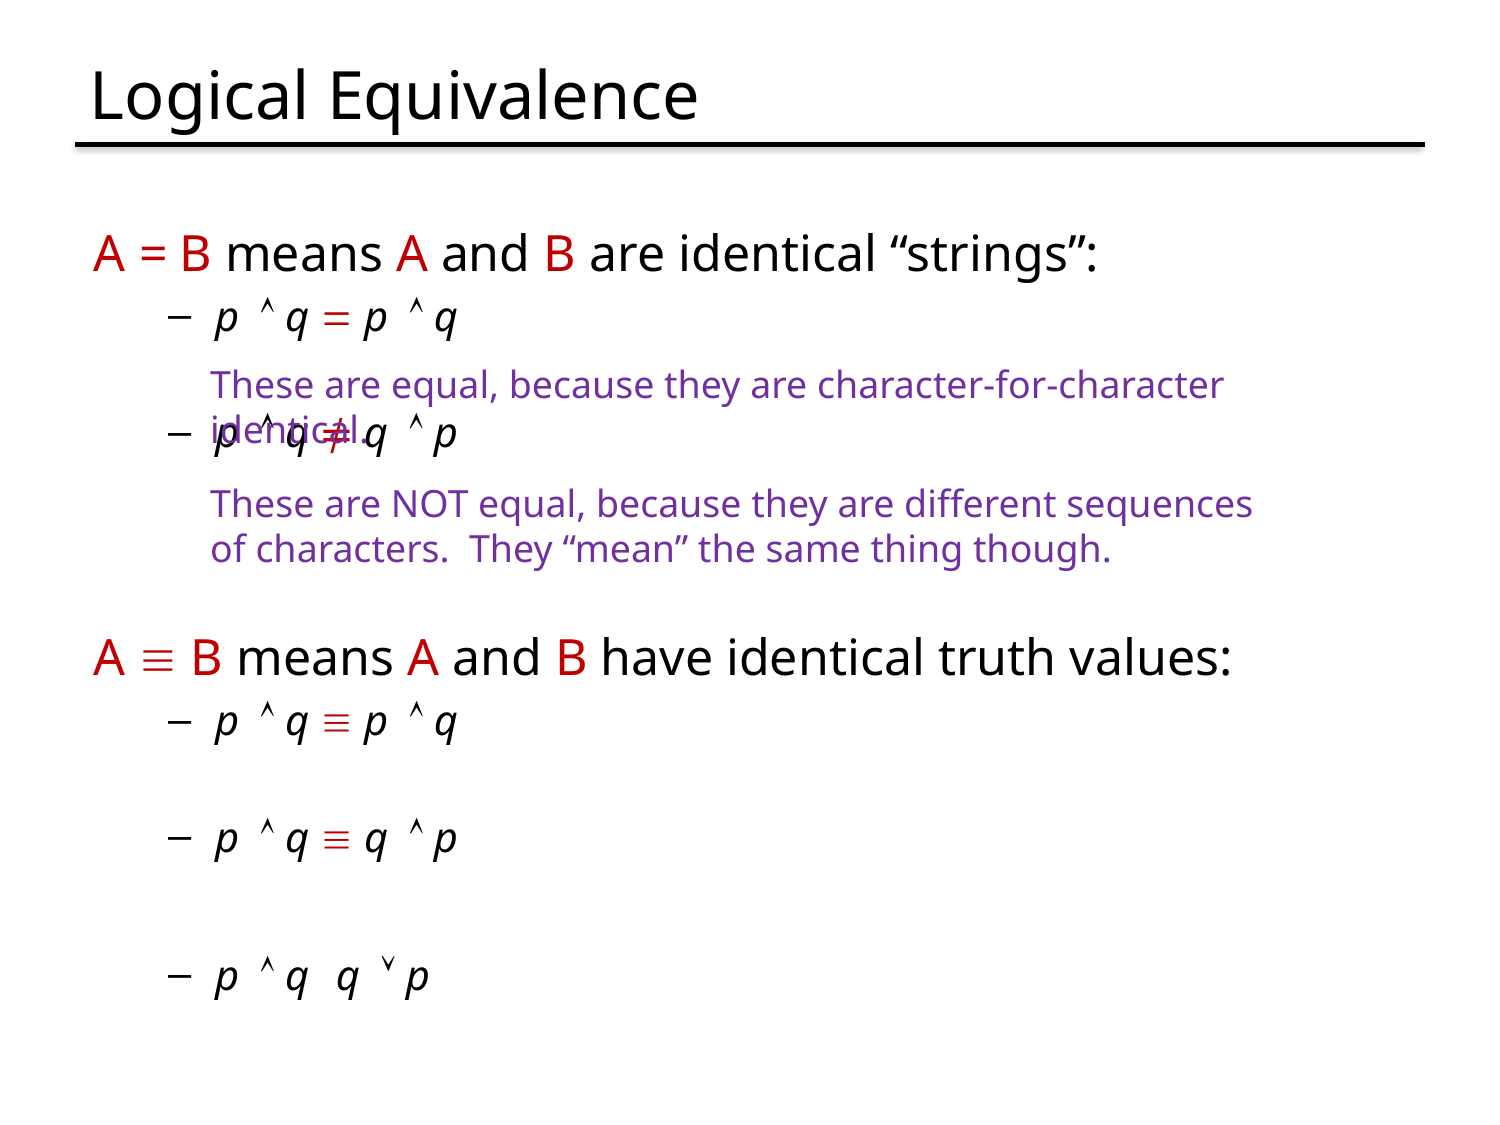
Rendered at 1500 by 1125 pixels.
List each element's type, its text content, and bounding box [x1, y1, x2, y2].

title Logical Equivalence [75, 45, 1425, 145]
text_box These are NOT equal, because they are different sequences of characters. They “mean” the same thing though. [195, 472, 1305, 578]
text_box These are equal, because they are character-for-character identical. [195, 353, 1326, 459]
